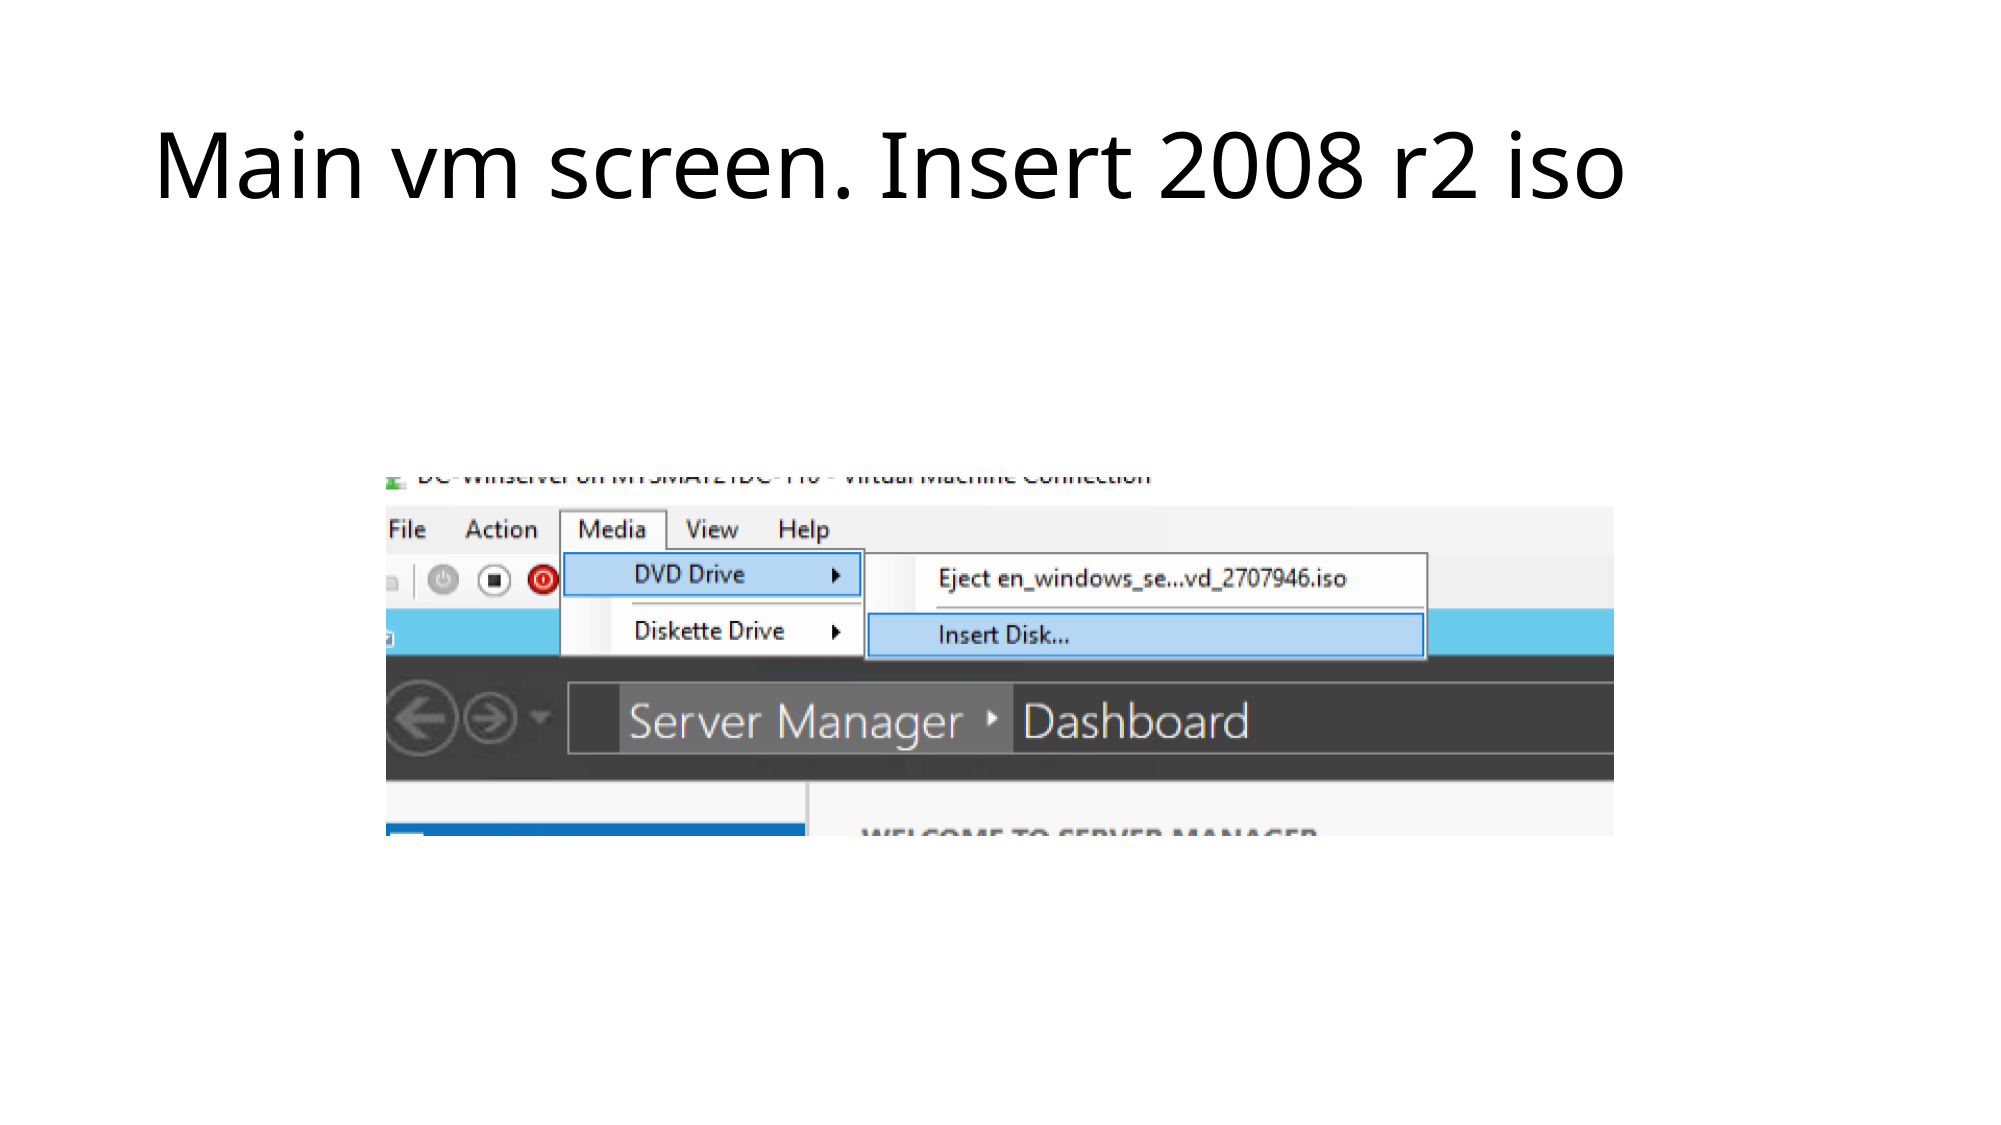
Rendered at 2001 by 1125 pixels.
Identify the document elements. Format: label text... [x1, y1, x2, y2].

title Main vm screen. Insert 2008 r2 iso [137, 59, 1863, 278]
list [386, 477, 1614, 836]
